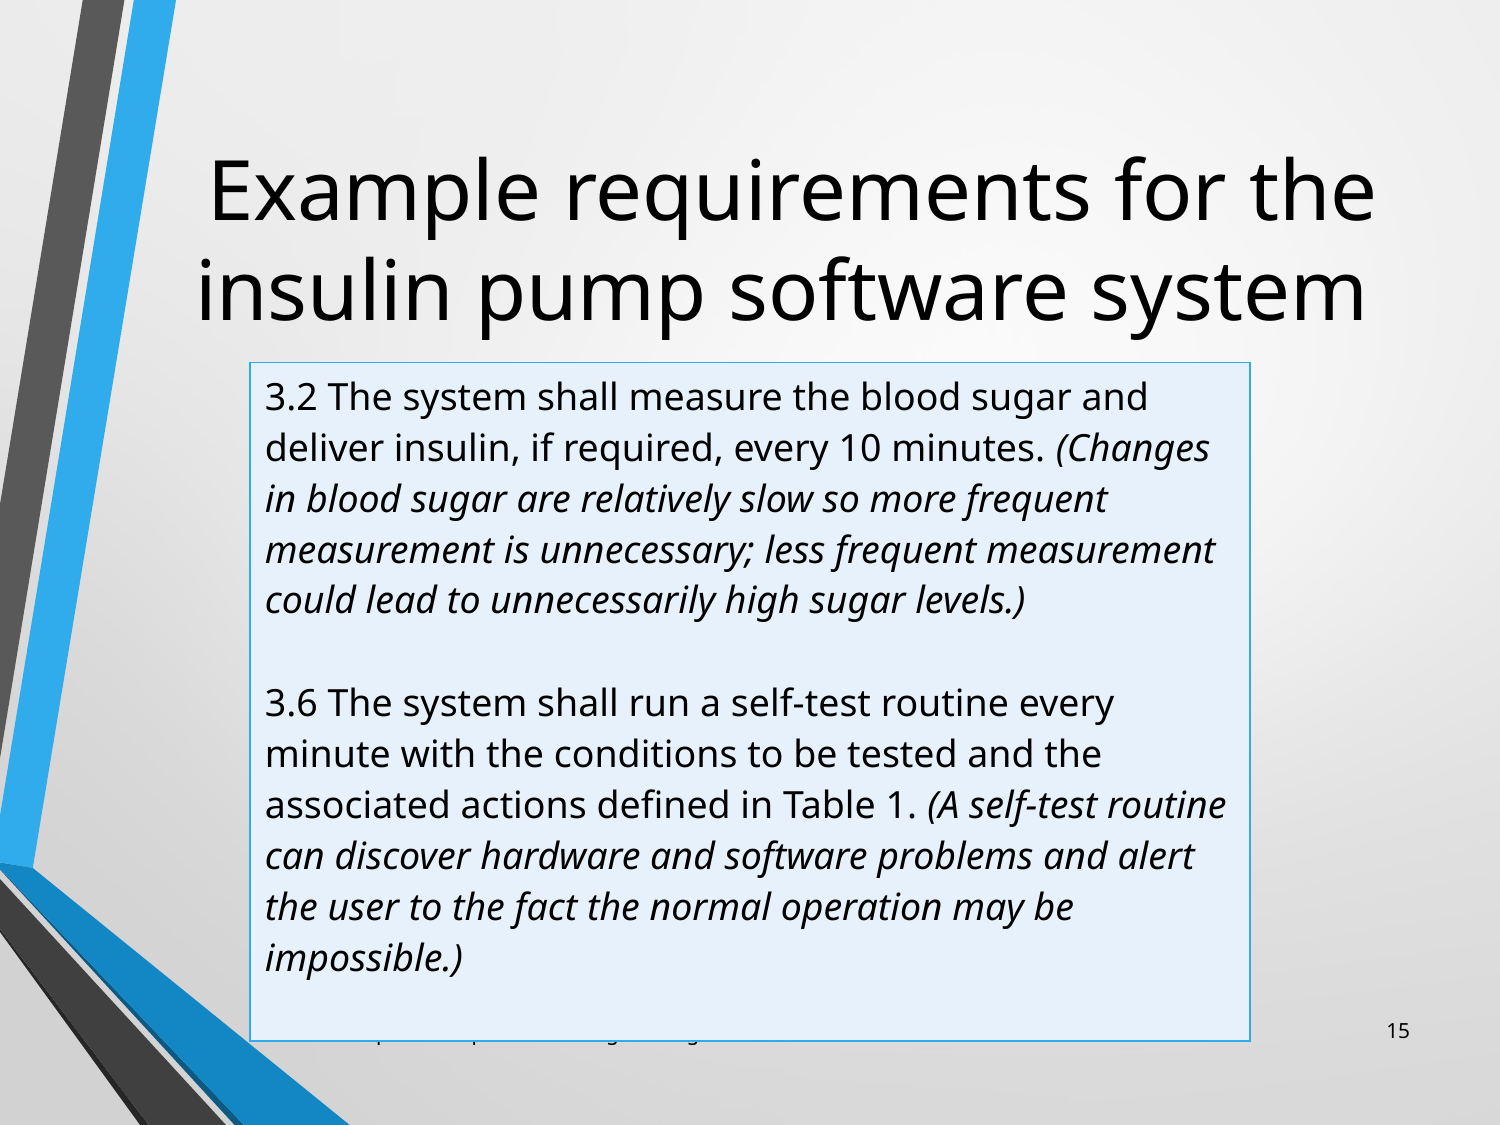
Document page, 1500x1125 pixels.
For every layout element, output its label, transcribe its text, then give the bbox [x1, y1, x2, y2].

footer Chapter 4 Requirements Engineering [323, 1042, 1196, 1062]
slide_number 15 [1354, 1001, 1425, 1062]
title Example requirements for the insulin pump software system [161, 75, 1425, 400]
table_header 3.2 The system shall measure the blood sugar and deliver insulin, if required, every 10 minutes. (Changes in blood sugar are relatively slow so more frequent measurement is unnecessary; less frequent measurement could lead to unnecessarily high sugar levels.) 3.6 The system shall run a self-test routine every minute with the conditions to be tested and the associated actions defined in Table 1. (A self-test routine can discover hardware and software problems and alert the user to the fact the normal operation may be impossible.) [251, 363, 1249, 1040]
